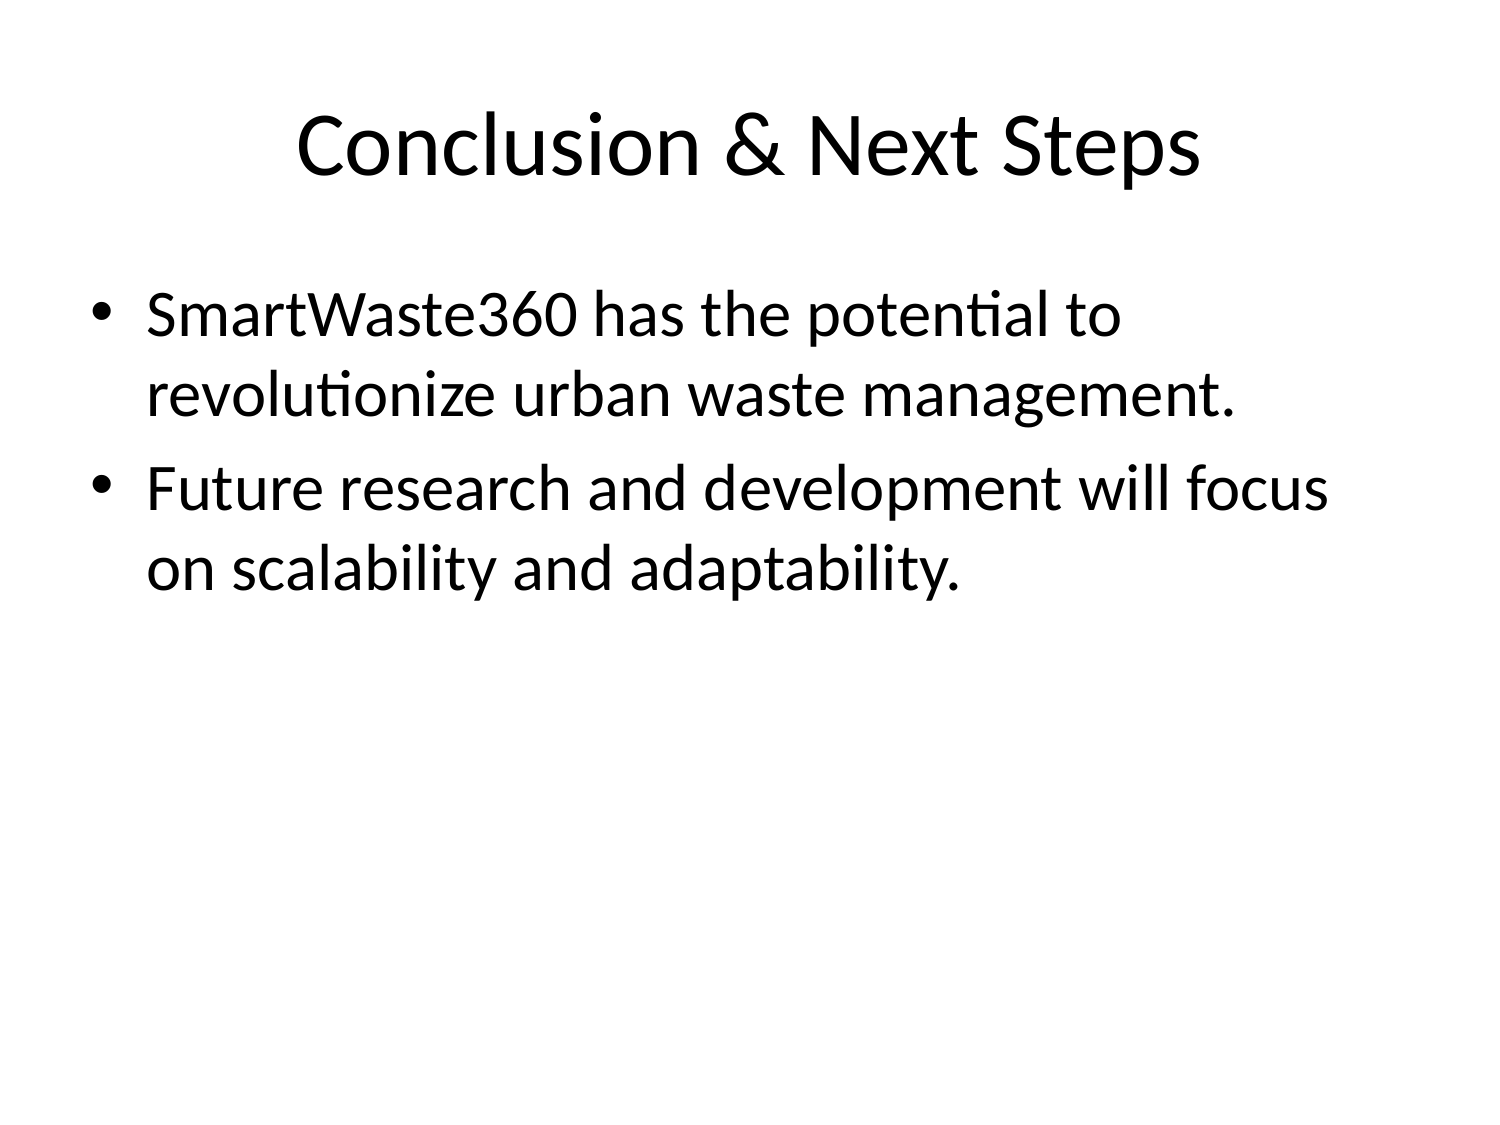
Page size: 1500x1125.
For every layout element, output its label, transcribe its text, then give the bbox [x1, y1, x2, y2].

title Conclusion & Next Steps [75, 45, 1425, 233]
list SmartWaste360 has the potential to revolutionize urban waste management. Future research and development will focus on scalability and adaptability. [75, 262, 1425, 1005]
